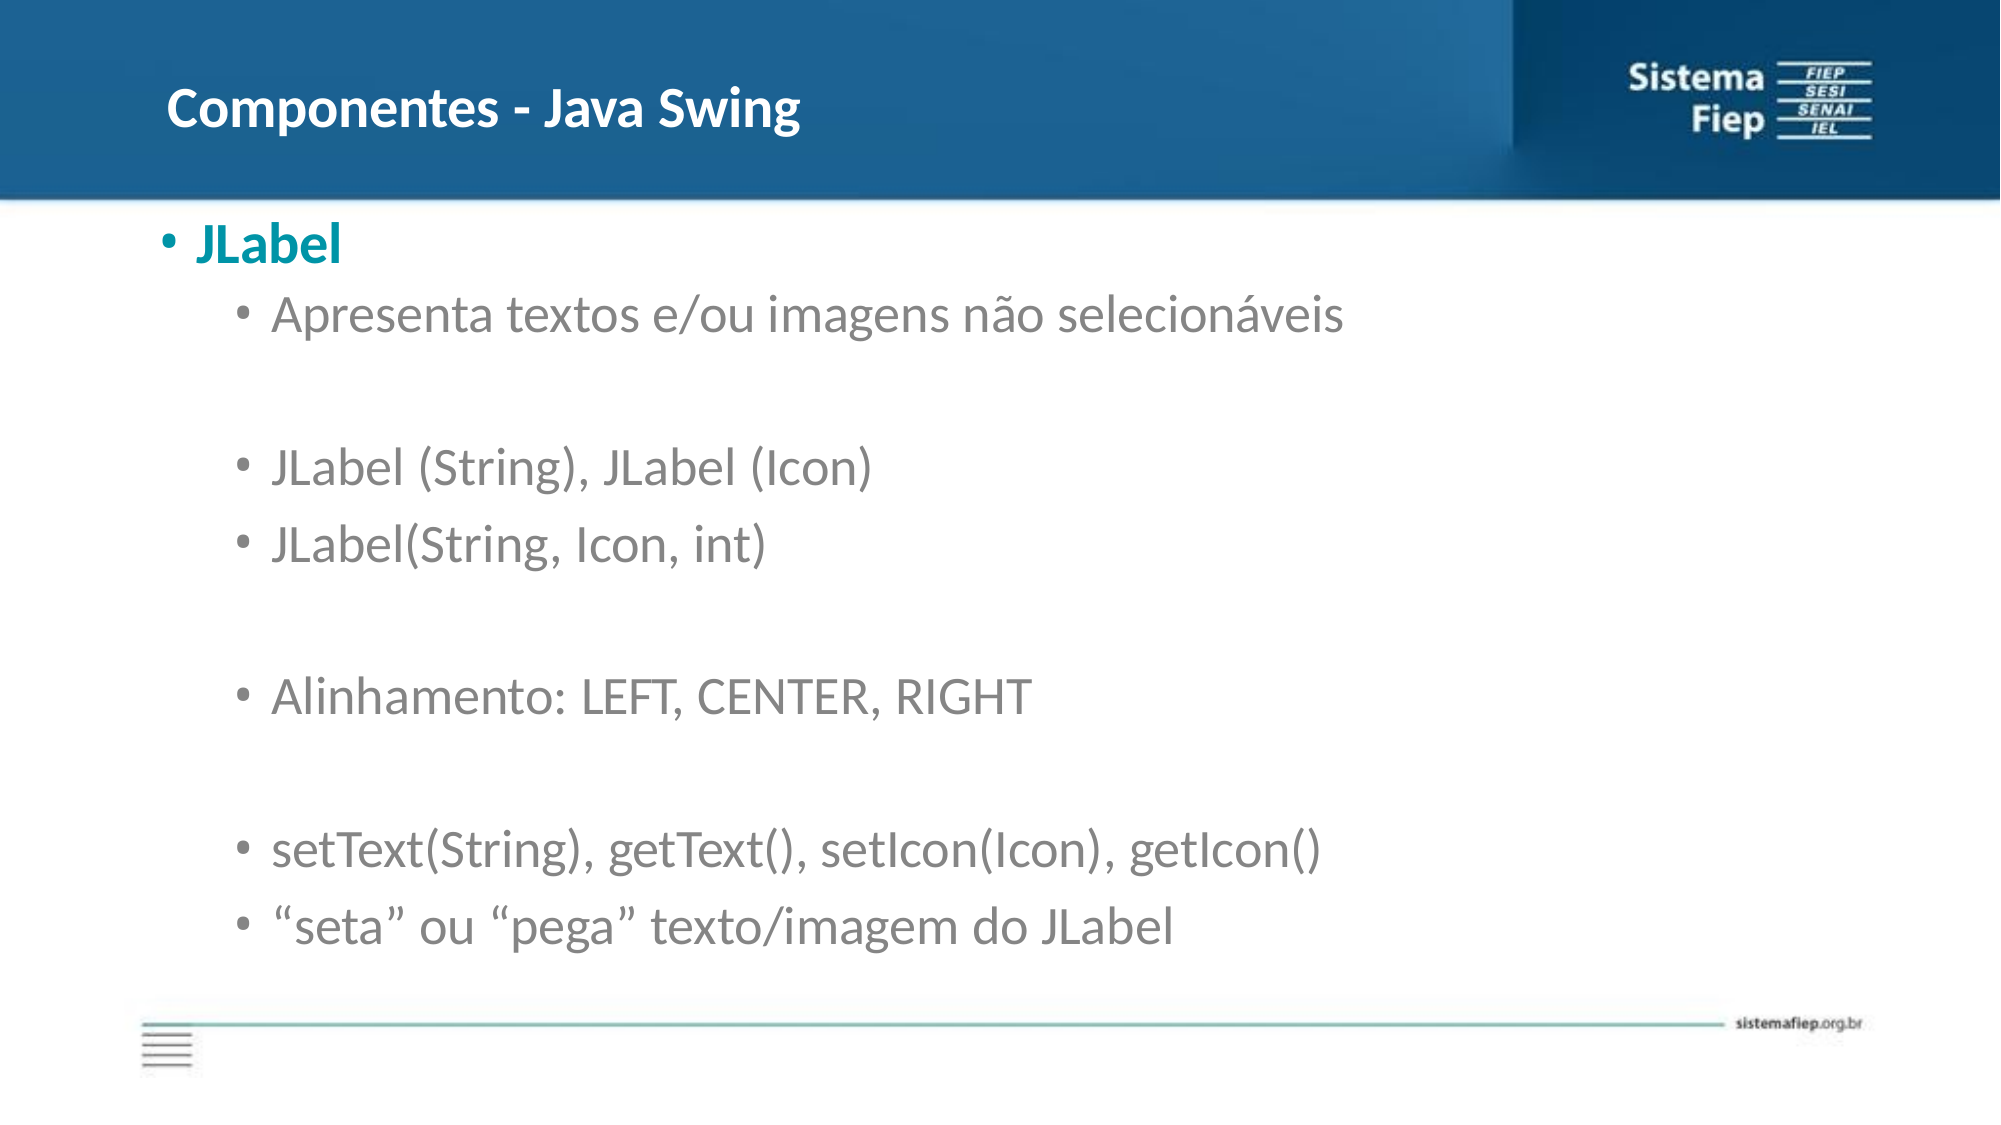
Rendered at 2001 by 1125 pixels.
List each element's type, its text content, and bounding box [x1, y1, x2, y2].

text_box JLabel Apresenta textos e/ou imagens não selecionáveis JLabel (String), JLabel (Icon) JLabel(String, Icon, int) Alinhamento: LEFT, CENTER, RIGHT setText(String), getText(), setIcon(Icon), getIcon() “seta” ou “pega” texto/imagem do JLabel [156, 198, 1354, 956]
title Componentes - Java Swing [165, 66, 810, 198]
picture [0, 0, 2000, 1078]
